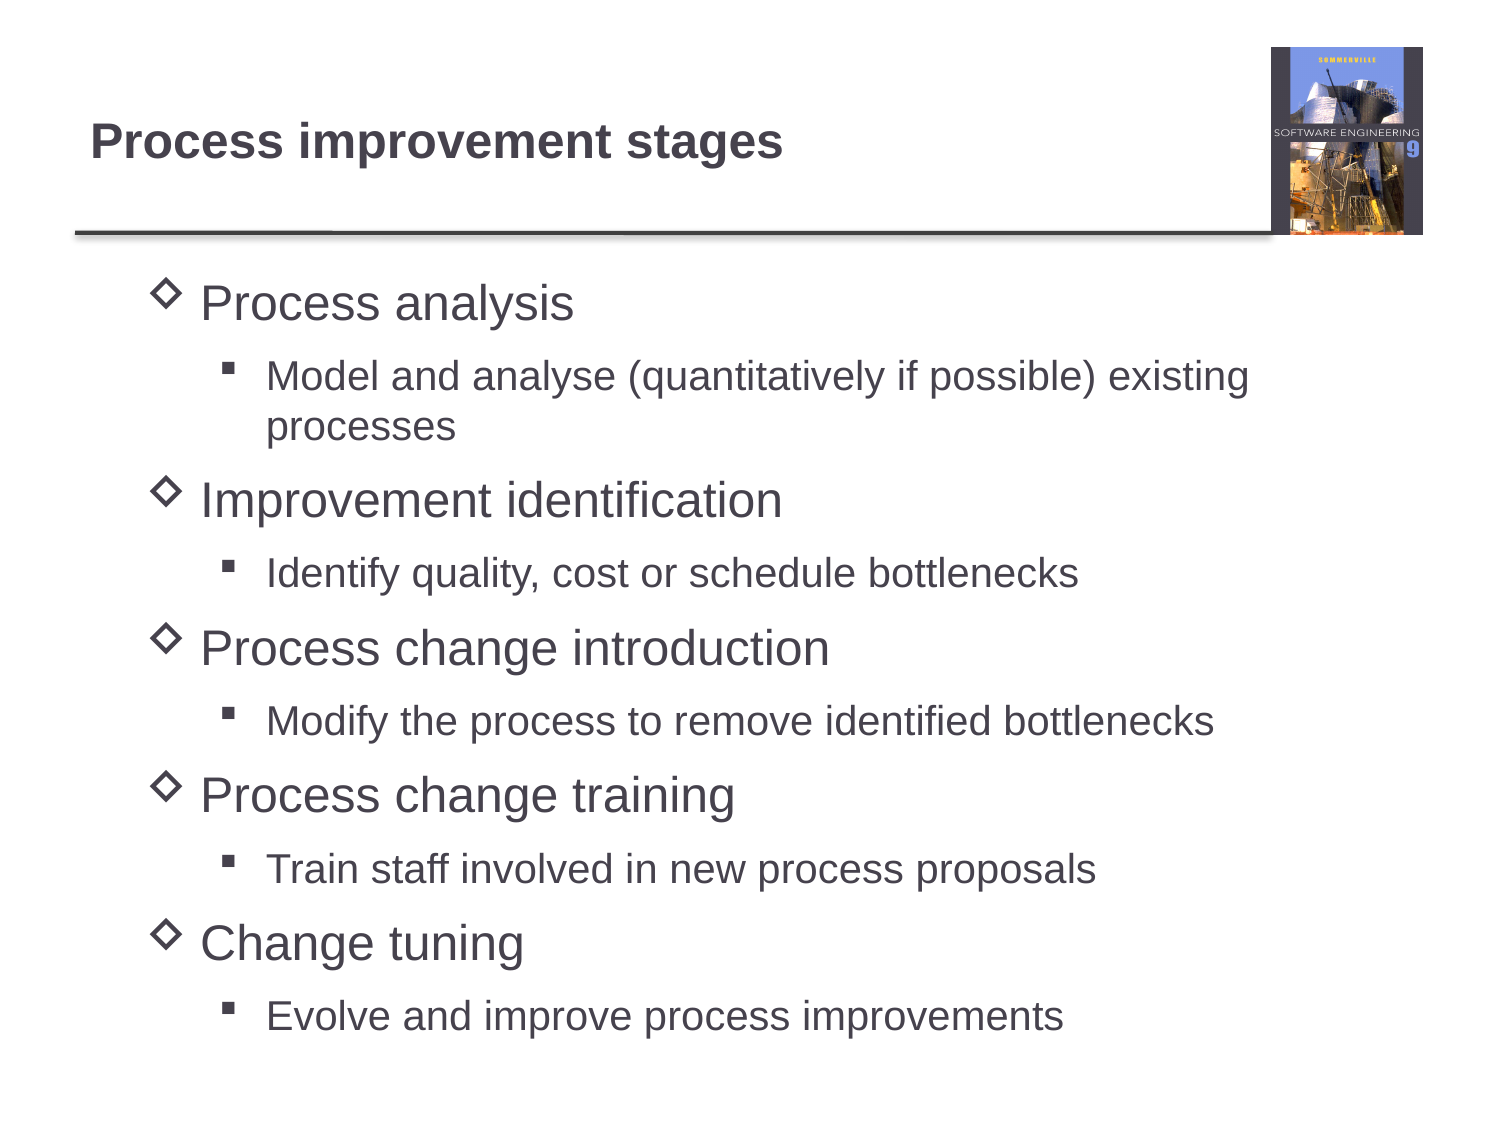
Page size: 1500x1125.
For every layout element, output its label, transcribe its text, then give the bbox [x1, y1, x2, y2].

picture [1272, 47, 1423, 235]
list Process analysis Model and analyse (quantitatively if possible) existing processes Improvement identification Identify quality, cost or schedule bottlenecks Process change introduction Modify the process to remove identified bottlenecks Process change training Train staff involved in new process proposals Change tuning Evolve and improve process improvements [129, 262, 1350, 938]
title Process improvement stages [74, 44, 1272, 233]
